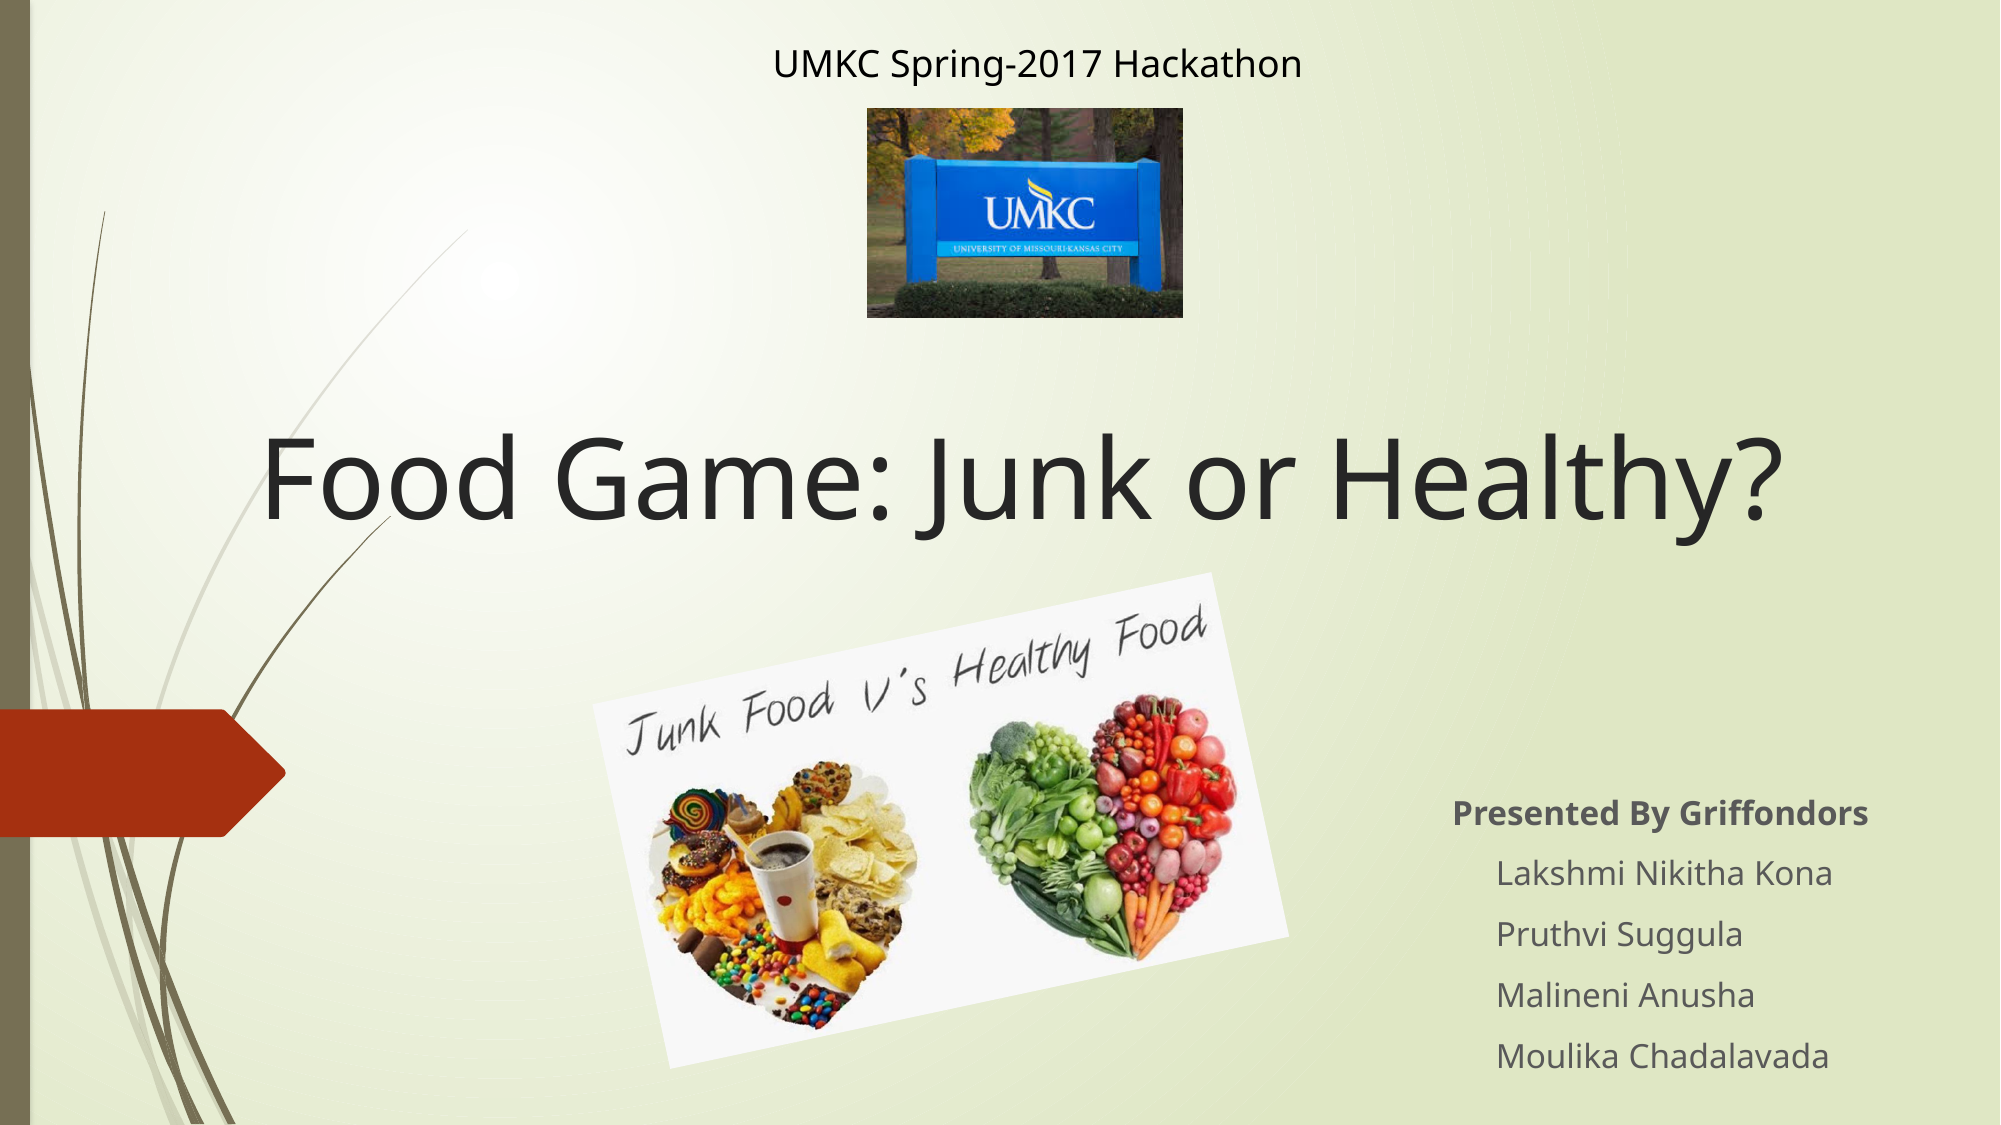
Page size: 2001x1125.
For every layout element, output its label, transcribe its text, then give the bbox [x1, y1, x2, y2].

picture [867, 107, 1184, 318]
picture [592, 572, 1290, 1069]
text_box UMKC Spring-2017 Hackathon [757, 32, 1319, 93]
title Food Game: Junk or Healthy? [144, 347, 1899, 551]
subtitle Presented By Griffondors Lakshmi Nikitha Kona Pruthvi Suggula Malineni Anusha Moulika Chadalavada [1437, 784, 2000, 969]
